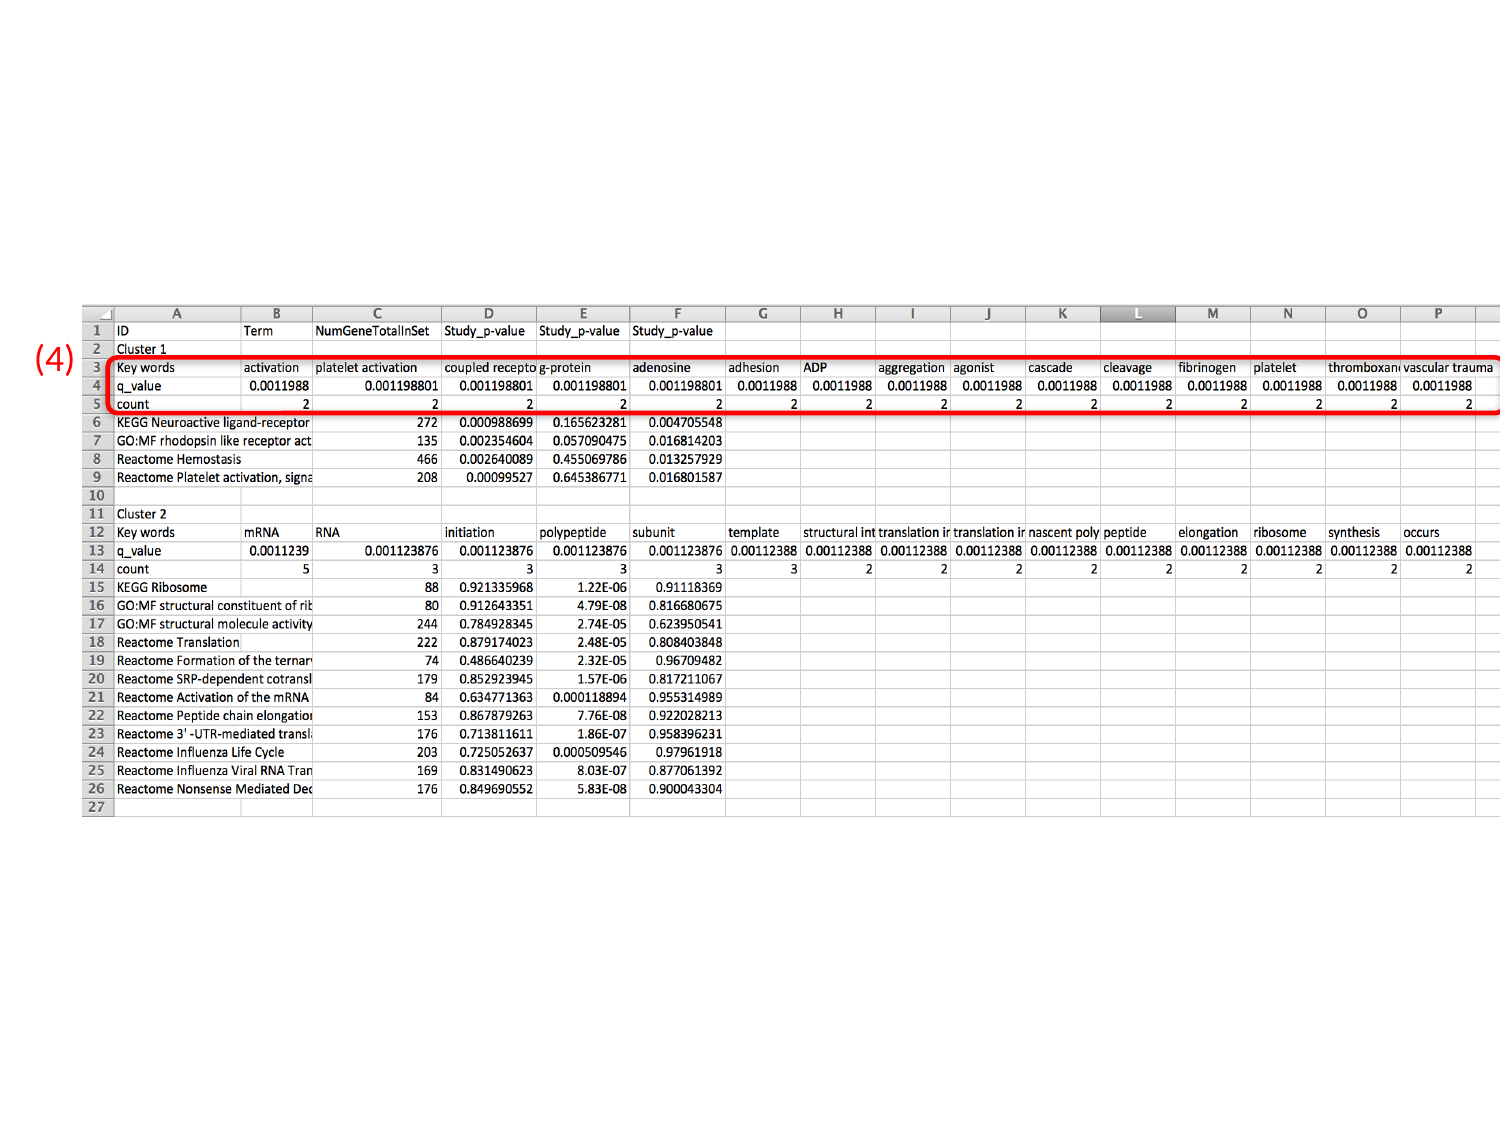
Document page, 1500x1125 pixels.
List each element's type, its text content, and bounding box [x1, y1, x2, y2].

picture [82, 303, 1500, 817]
text_box (4) [18, 327, 77, 387]
